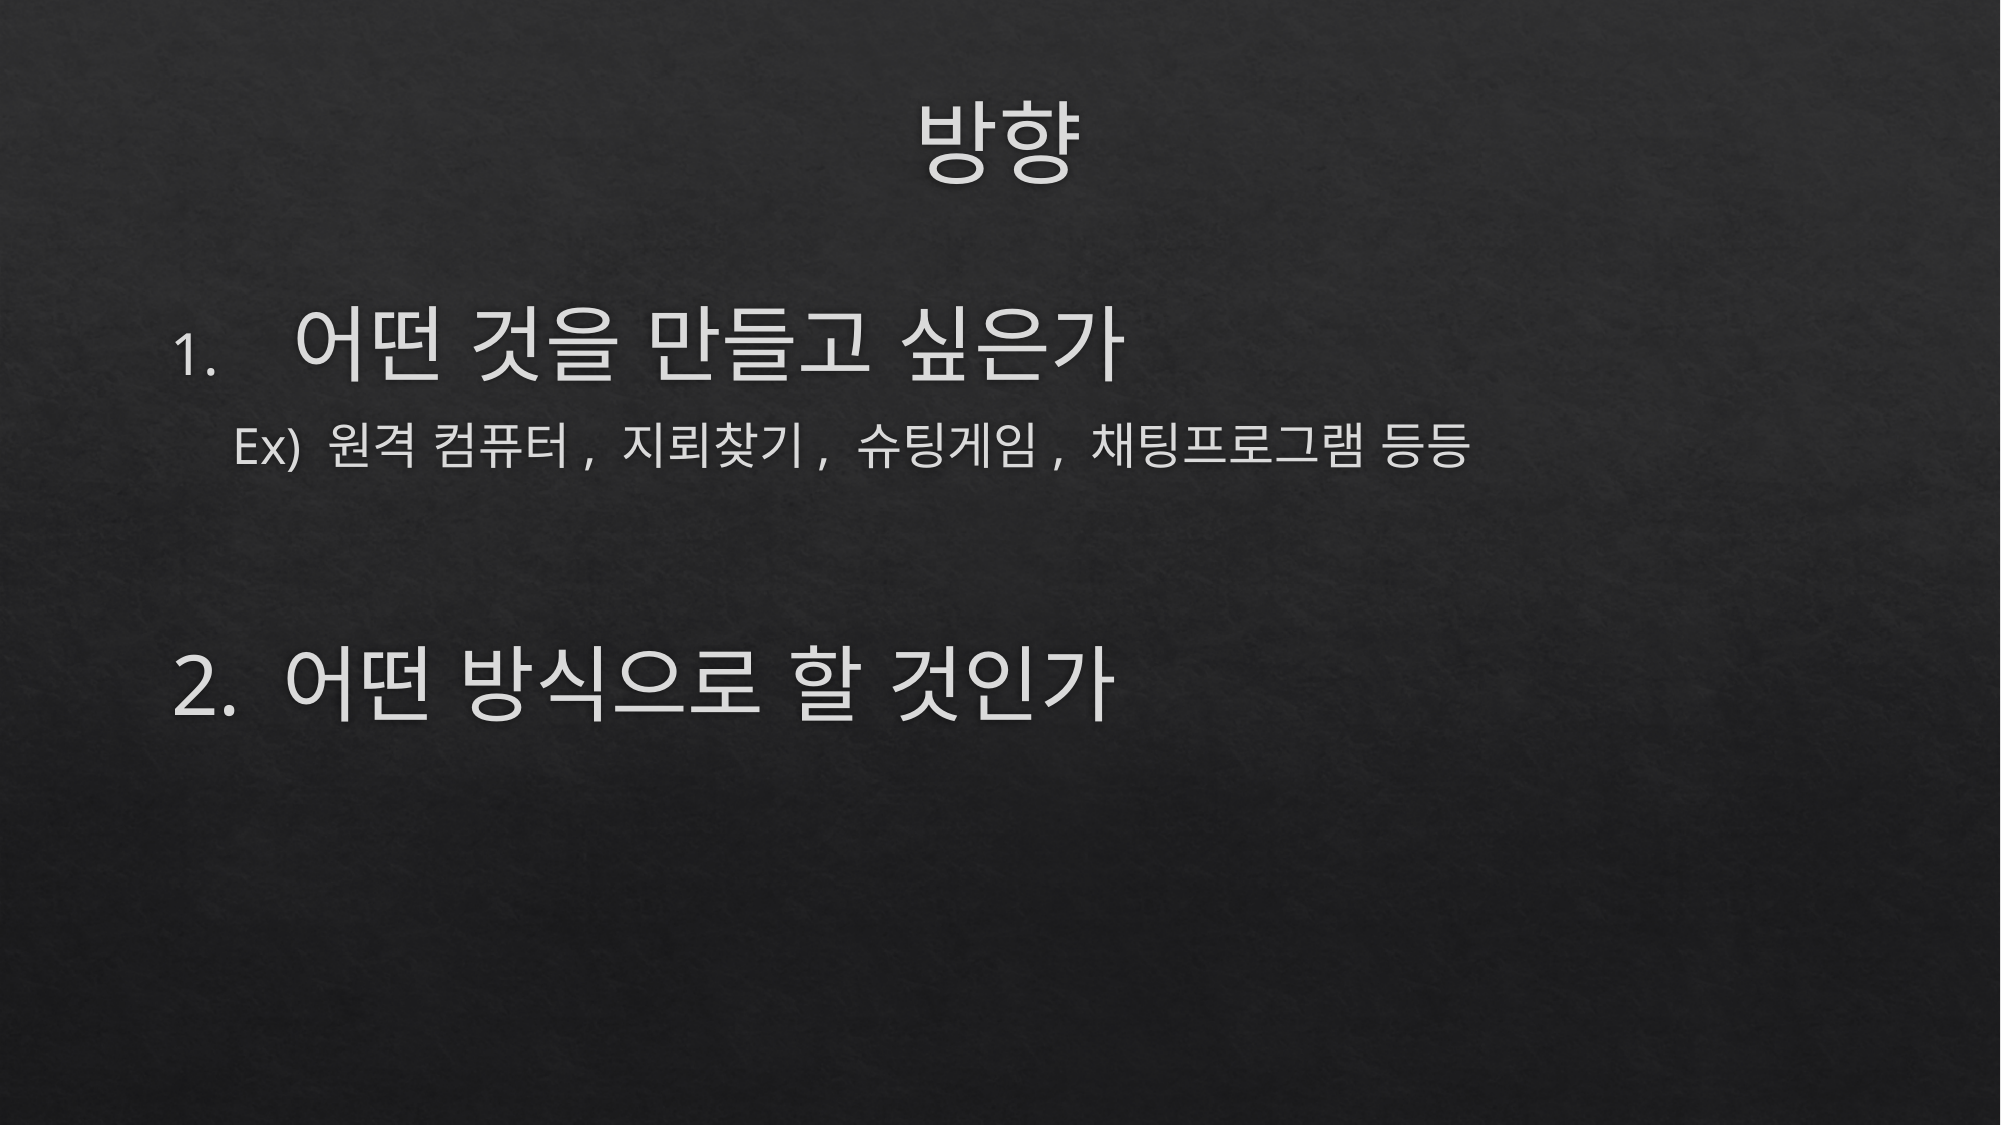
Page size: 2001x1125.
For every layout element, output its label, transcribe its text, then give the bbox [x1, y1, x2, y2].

title 방향 [149, 61, 1849, 221]
list 어떤 것을 만들고 싶은가 Ex) 원격 컴퓨터, 지뢰찾기, 슈팅게임, 채팅프로그램 등등 2. 어떤 방식으로 할 것인가 [149, 284, 1849, 950]
